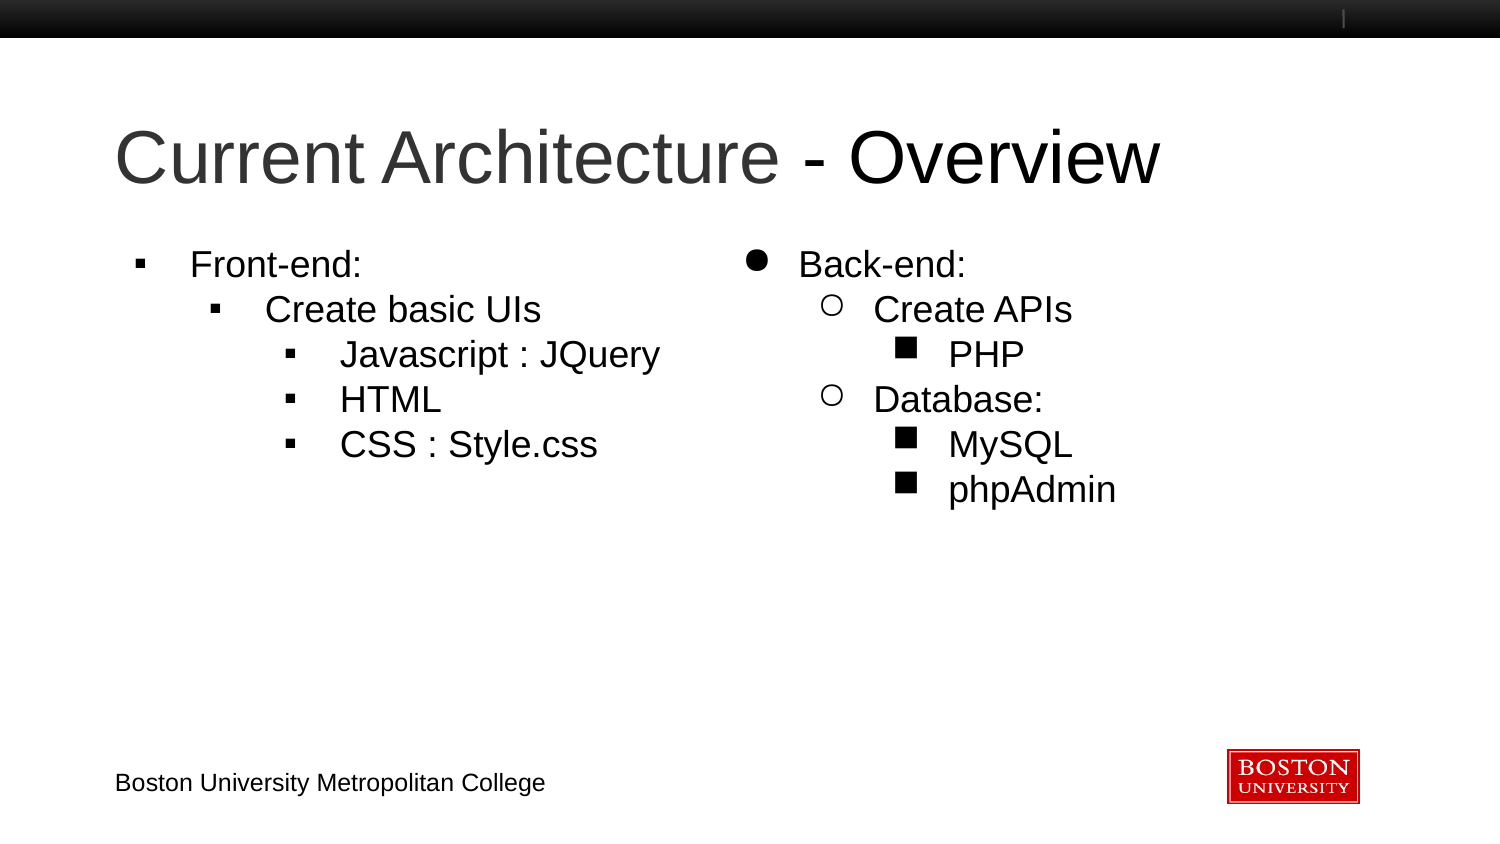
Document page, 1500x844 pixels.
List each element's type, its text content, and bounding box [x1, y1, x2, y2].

title Current Architecture - Overview [99, 93, 1400, 179]
list Front-end: Create basic UIs Javascript : JQuery HTML CSS : Style.css [99, 225, 708, 704]
picture [1227, 749, 1360, 804]
text_box Back-end: Create APIs PHP Database: MySQL phpAdmin [708, 225, 1468, 704]
